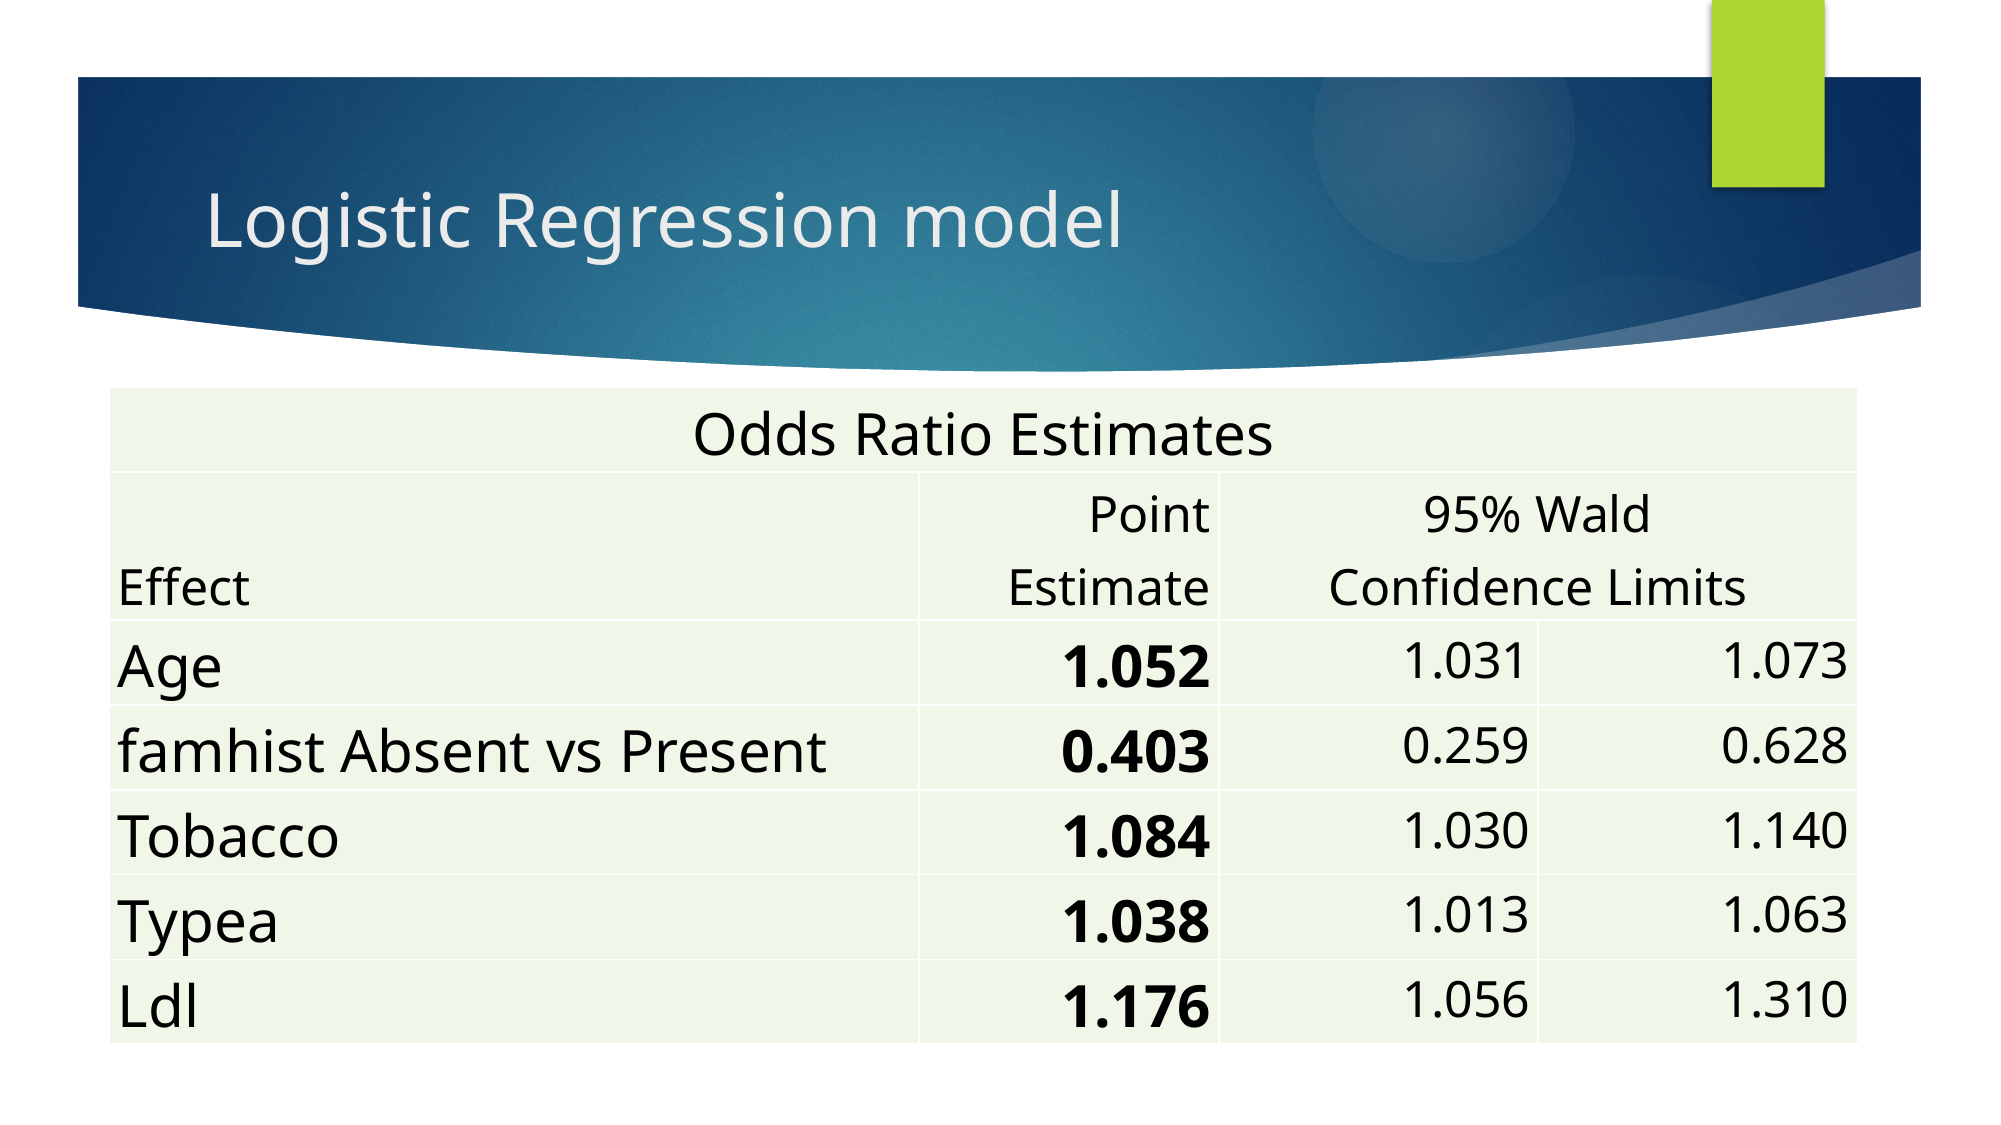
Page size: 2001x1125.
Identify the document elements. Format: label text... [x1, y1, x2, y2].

table_cell 0.403 [920, 706, 1218, 789]
table_cell 1.063 [1539, 875, 1857, 959]
table_cell 1.031 [1220, 621, 1537, 704]
table_cell 1.140 [1539, 791, 1857, 874]
table_header Odds Ratio Estimates [110, 388, 1857, 471]
table_cell 1.310 [1539, 960, 1857, 1043]
table_cell 1.038 [920, 875, 1218, 959]
table_cell 95% Wald Confidence Limits [1220, 473, 1857, 619]
table_cell 0.628 [1539, 706, 1857, 789]
table_cell Effect [110, 473, 918, 619]
table_cell Age [110, 621, 918, 704]
title Logistic Regression model [189, 159, 1627, 276]
table_cell 1.052 [920, 621, 1218, 704]
table_cell Typea [110, 875, 918, 959]
table_cell 1.176 [920, 960, 1218, 1043]
table_cell 0.259 [1220, 706, 1537, 789]
table_cell Tobacco [110, 791, 918, 874]
table_cell 1.084 [920, 791, 1218, 874]
table_cell 1.013 [1220, 875, 1537, 959]
table_cell 1.056 [1220, 960, 1537, 1043]
table_cell famhist Absent vs Present [110, 706, 918, 789]
table_cell 1.073 [1539, 621, 1857, 704]
table_cell 1.030 [1220, 791, 1537, 874]
table_cell Point Estimate [920, 473, 1218, 619]
table_cell Ldl [110, 960, 918, 1043]
